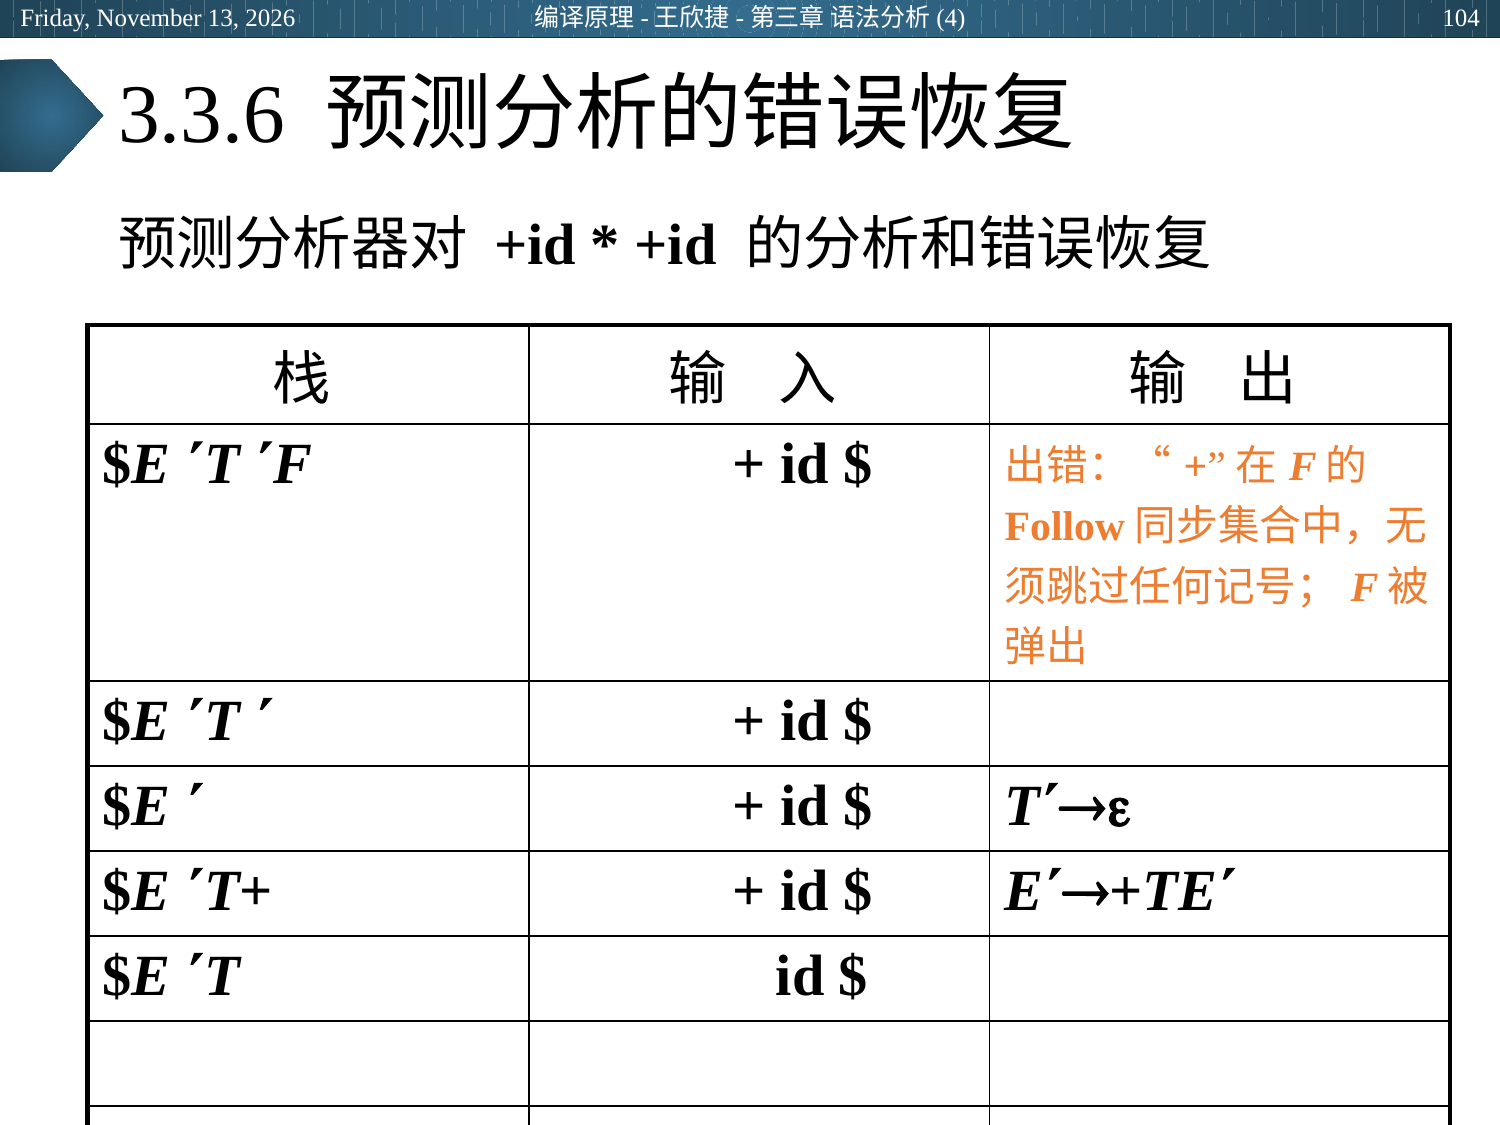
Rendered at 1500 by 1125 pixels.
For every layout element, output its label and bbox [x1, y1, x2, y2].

table_cell [530, 767, 989, 850]
table_cell [90, 937, 528, 1020]
slide_number [1157, 1, 1495, 32]
table_header [90, 327, 528, 423]
table_header [990, 327, 1448, 423]
slide_number [5, 1, 344, 32]
table_cell [530, 682, 989, 765]
table_cell [90, 425, 528, 680]
table_cell [90, 1022, 528, 1105]
table_cell [990, 852, 1448, 935]
table_cell [530, 1107, 989, 1125]
list [103, 206, 1397, 323]
table_cell [990, 937, 1448, 1020]
table_cell [90, 767, 528, 850]
table_cell [90, 682, 528, 765]
table_cell [530, 1022, 989, 1105]
table_cell [990, 1107, 1448, 1125]
table_cell [90, 852, 528, 935]
table_cell [990, 1022, 1448, 1105]
table_cell [530, 852, 989, 935]
footer [496, 1, 1004, 32]
title [103, 37, 1397, 194]
table_header [530, 327, 989, 423]
table_cell [530, 425, 989, 680]
table_cell [990, 425, 1448, 680]
table_cell [990, 682, 1448, 765]
table_cell [530, 937, 989, 1020]
table_cell [90, 1107, 528, 1125]
table_cell [990, 767, 1448, 850]
